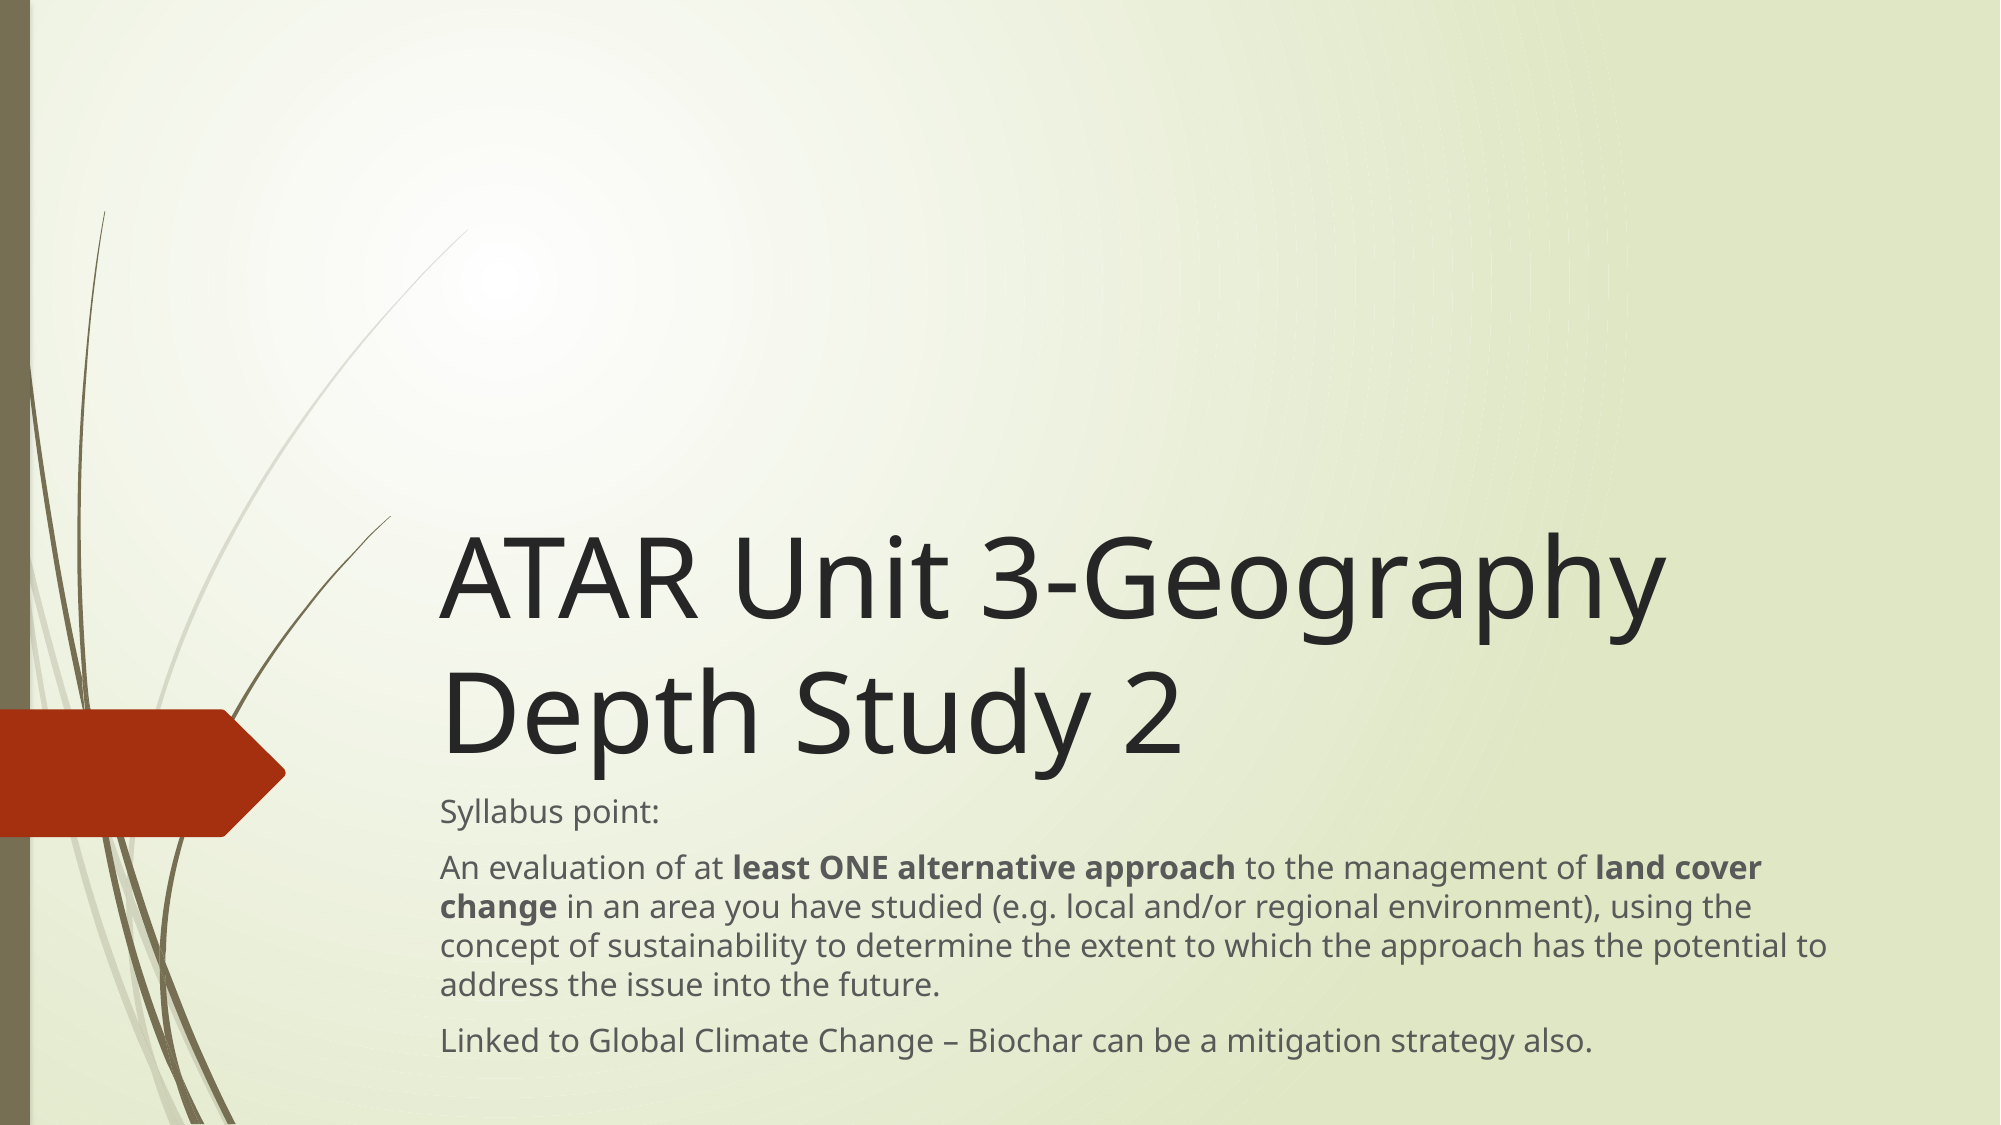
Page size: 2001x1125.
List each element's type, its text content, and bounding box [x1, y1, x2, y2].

title ATAR Unit 3-Geography Depth Study 2 [424, 412, 1888, 784]
subtitle Syllabus point: An evaluation of at least ONE alternative approach to the management of land cover change in an area you have studied (e.g. local and/or regional environment), using the concept of sustainability to determine the extent to which the approach has the potential to address the issue into the future. Linked to Global Climate Change – Biochar can be a mitigation strategy also. [424, 784, 1888, 1068]
